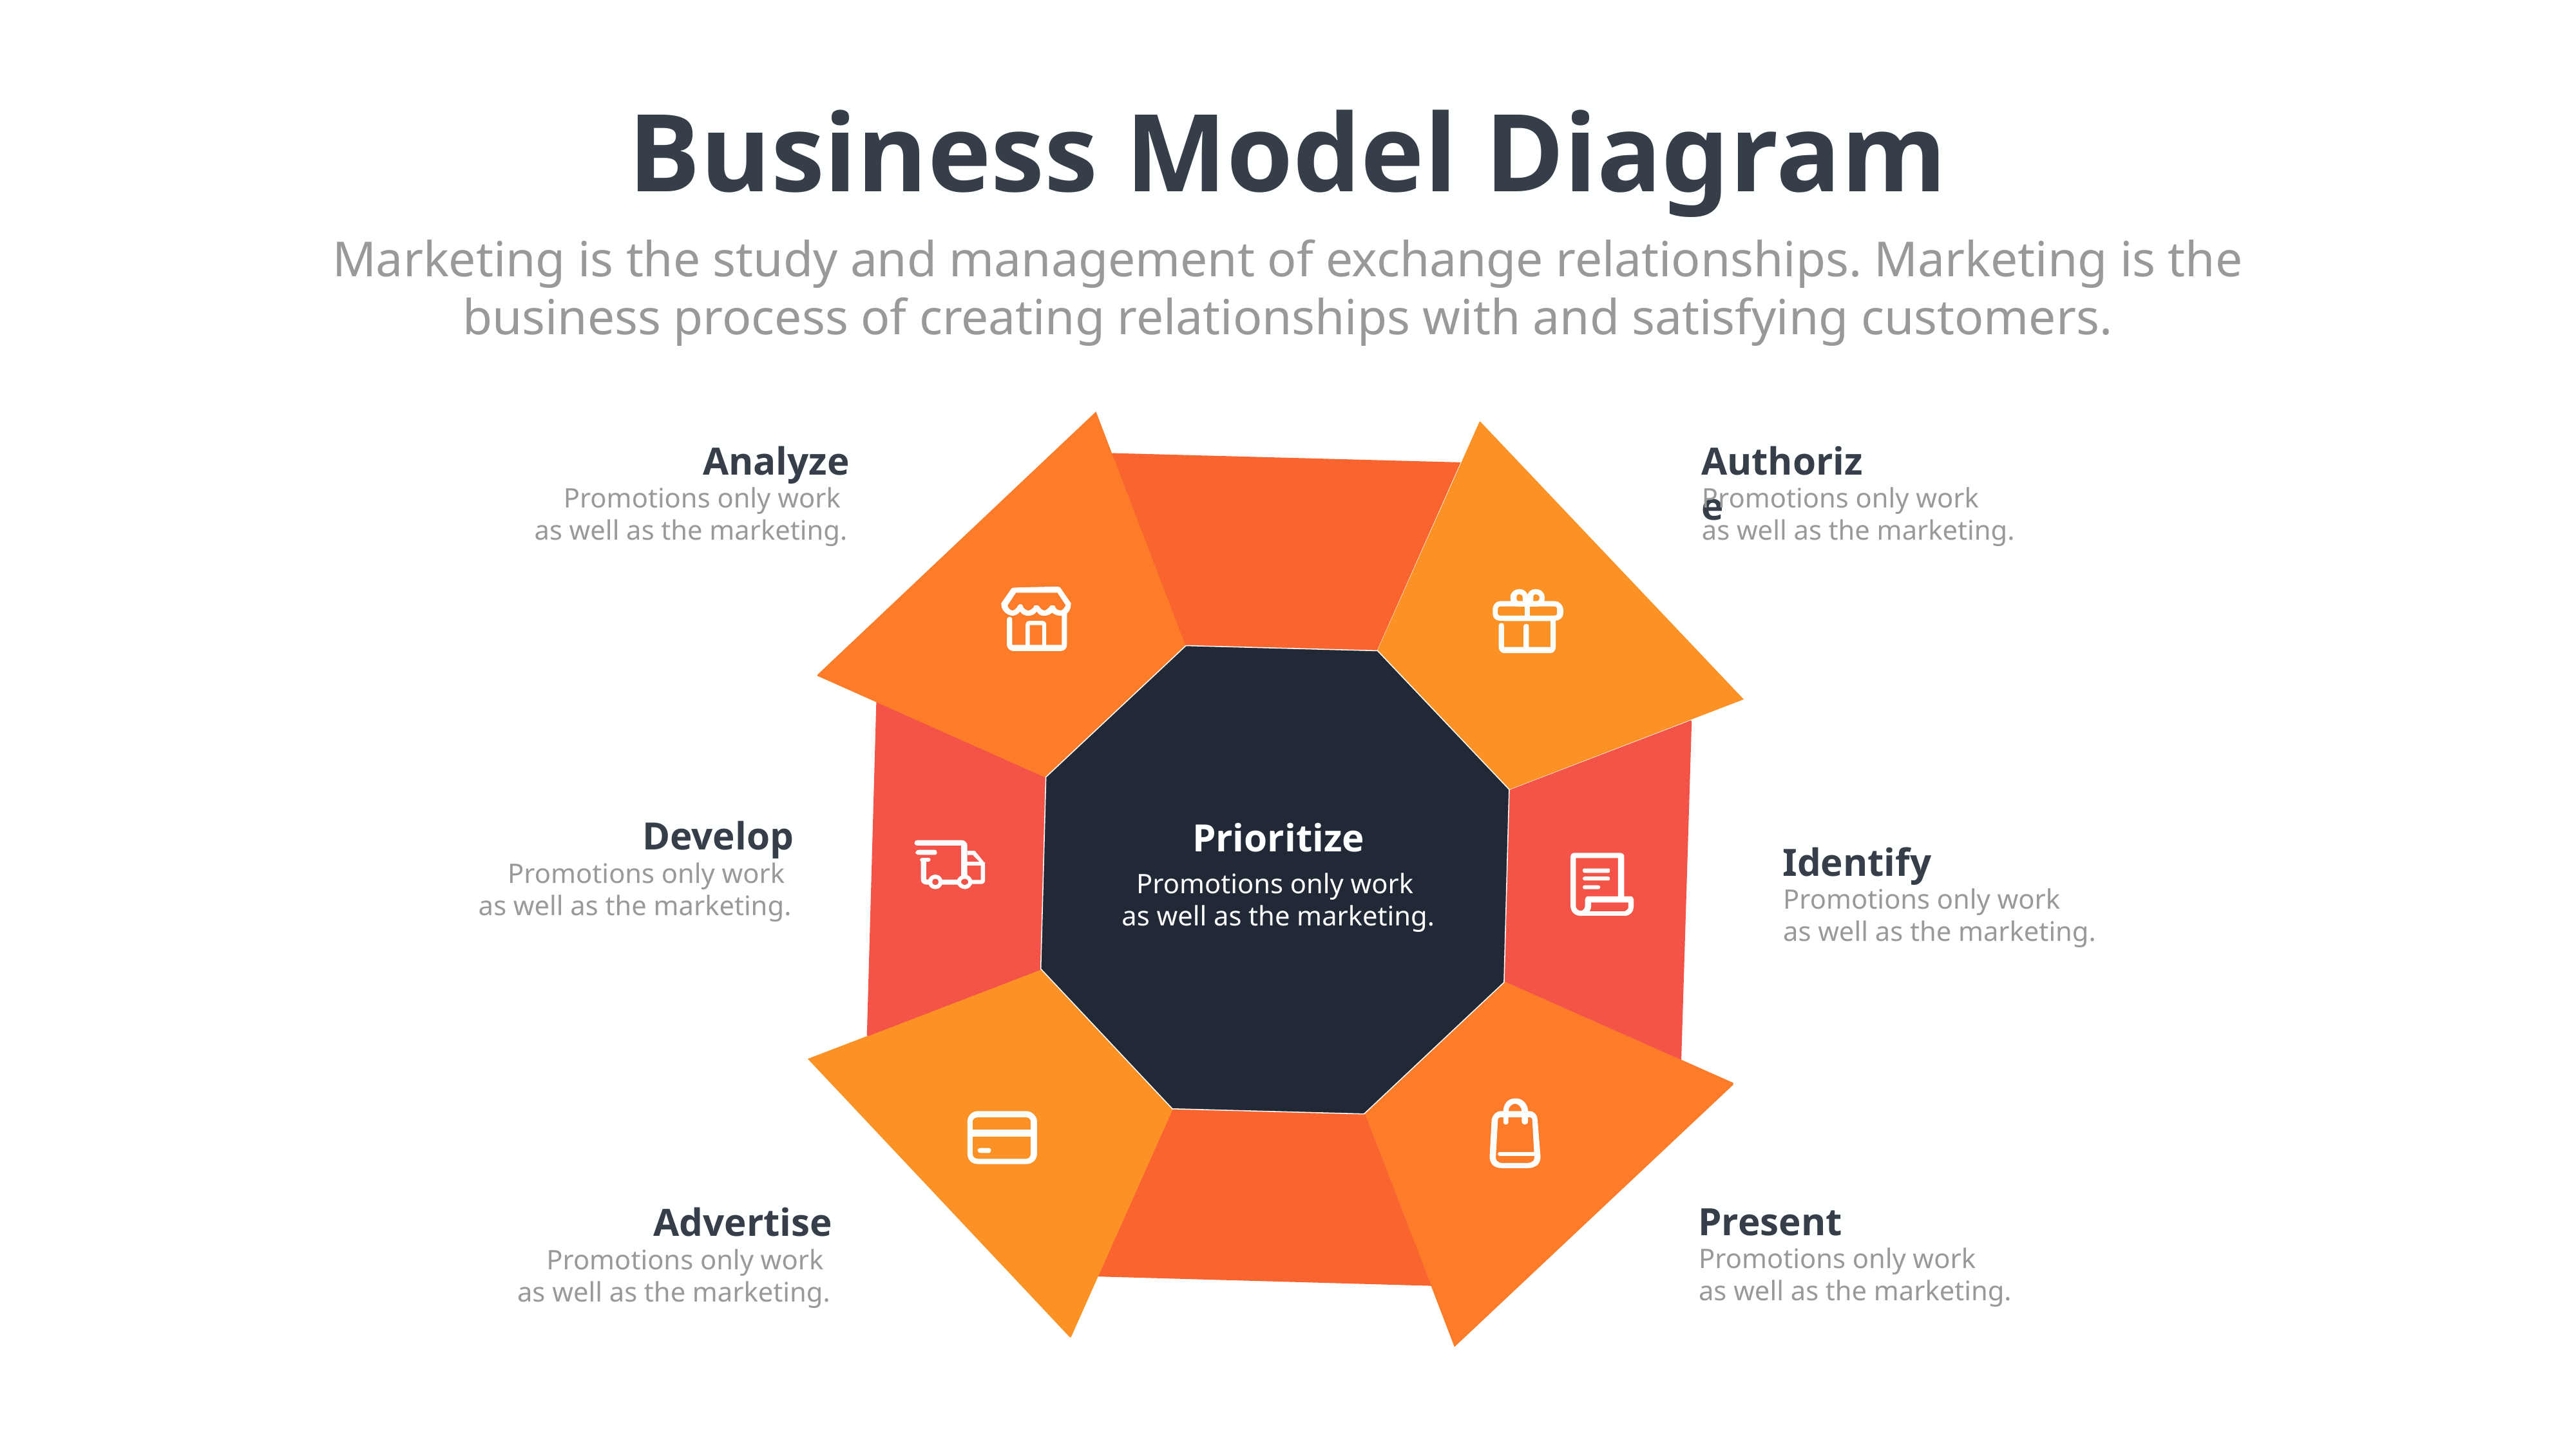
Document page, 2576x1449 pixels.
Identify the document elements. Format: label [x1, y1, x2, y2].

text_box [1489, 1111, 1541, 1168]
text_box [967, 1111, 1037, 1164]
text_box [517, 432, 859, 546]
text_box [914, 840, 968, 875]
text_box [1366, 982, 1733, 1347]
text_box [957, 875, 973, 889]
text_box [1498, 621, 1556, 654]
text_box [501, 1194, 843, 1307]
text_box [866, 703, 1045, 1036]
text_box [942, 879, 957, 885]
text_box [921, 862, 928, 885]
text_box [817, 412, 1186, 778]
text_box [1692, 432, 2032, 546]
text_box [1493, 601, 1563, 621]
text_box [1094, 809, 1463, 969]
text_box [1001, 586, 1071, 616]
text_box [1504, 720, 1692, 1060]
text_box [1570, 853, 1634, 916]
text_box [1773, 833, 2113, 947]
text_box [968, 862, 980, 866]
text_box [1040, 645, 1509, 1114]
text_box [1377, 421, 1744, 790]
text_box [807, 970, 1173, 1338]
text_box [281, 79, 2295, 351]
text_box [1527, 589, 1545, 601]
text_box [1582, 876, 1610, 881]
text_box [977, 1148, 991, 1153]
text_box [1498, 1151, 1534, 1156]
text_box [1112, 453, 1461, 650]
text_box [1582, 868, 1610, 873]
text_box [1688, 1193, 2028, 1306]
text_box [1524, 607, 1531, 615]
text_box [1503, 1098, 1529, 1125]
text_box [928, 875, 943, 889]
text_box [915, 849, 937, 855]
text_box [1582, 885, 1601, 889]
text_box [461, 808, 803, 921]
text_box [1582, 911, 1625, 916]
text_box [1510, 589, 1527, 601]
text_box [1098, 1109, 1432, 1286]
text_box [968, 851, 986, 884]
text_box [1007, 614, 1067, 651]
text_box [1026, 621, 1047, 645]
text_box [973, 1129, 1031, 1137]
text_box [1523, 623, 1529, 647]
text_box [920, 858, 931, 862]
